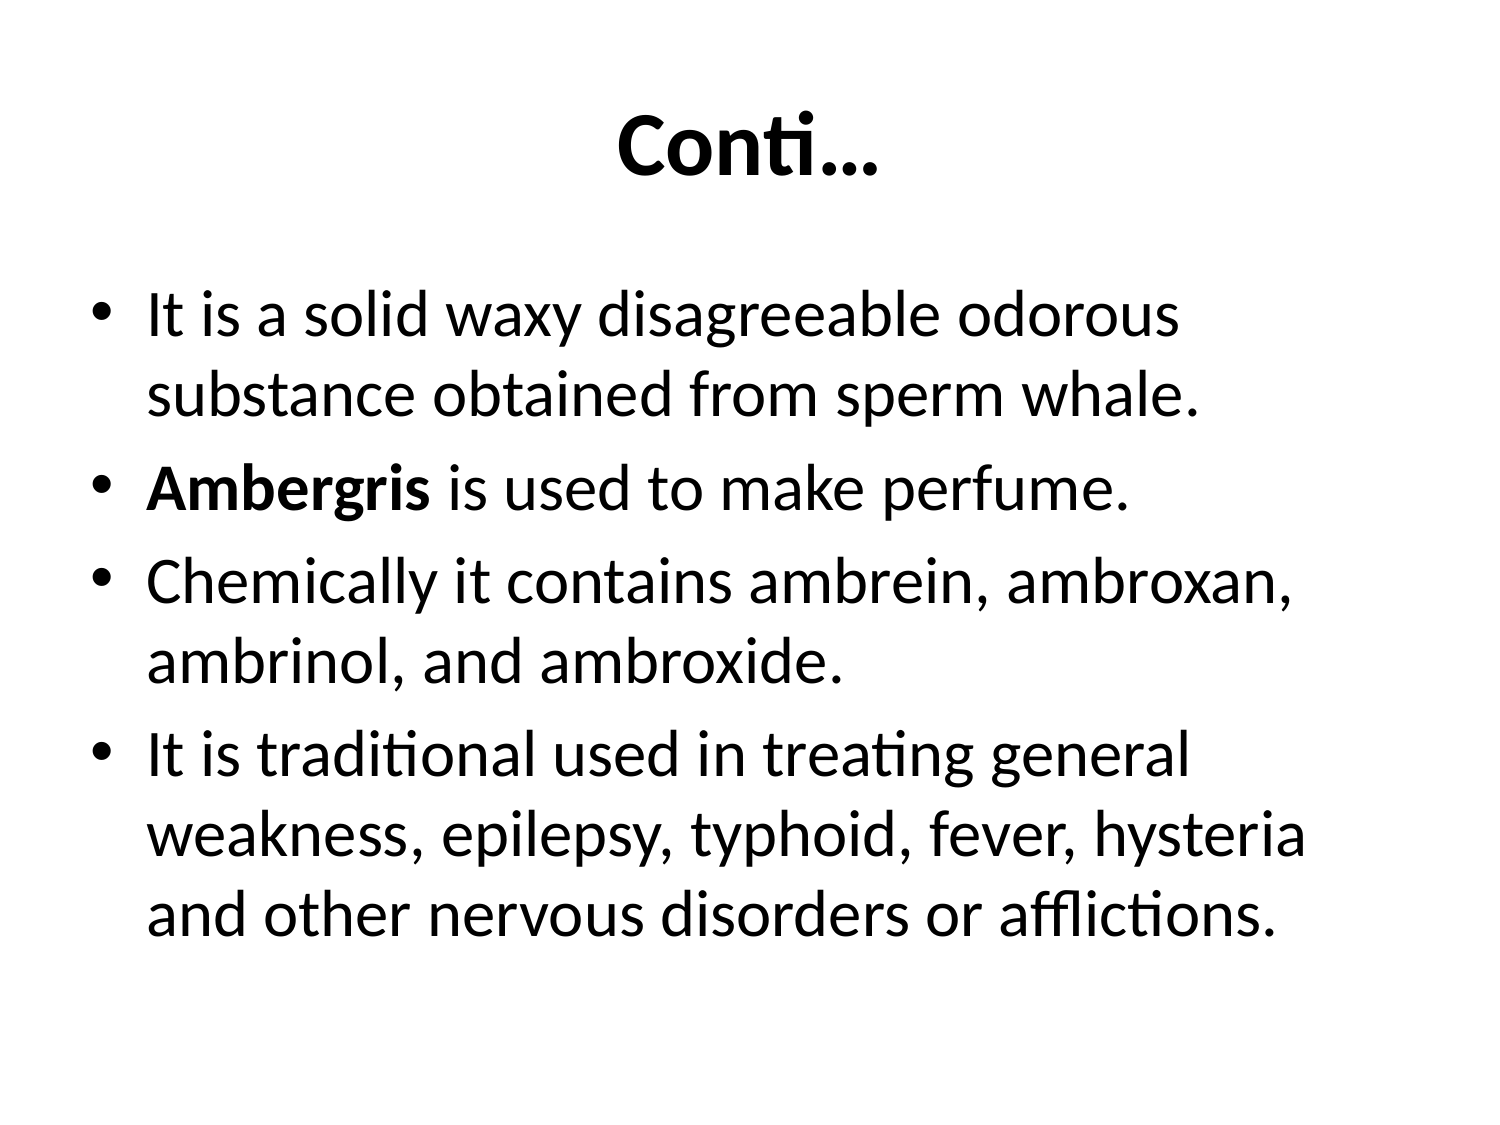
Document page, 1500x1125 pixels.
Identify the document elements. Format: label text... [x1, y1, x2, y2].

list It is a solid waxy disagreeable odorous substance obtained from sperm whale. Ambergris is used to make perfume. Chemically it contains ambrein, ambroxan, ambrinol, and ambroxide. It is traditional used in treating general weakness, epilepsy, typhoid, fever, hysteria and other nervous disorders or afflictions. [75, 262, 1425, 1005]
title Conti… [75, 45, 1425, 233]
